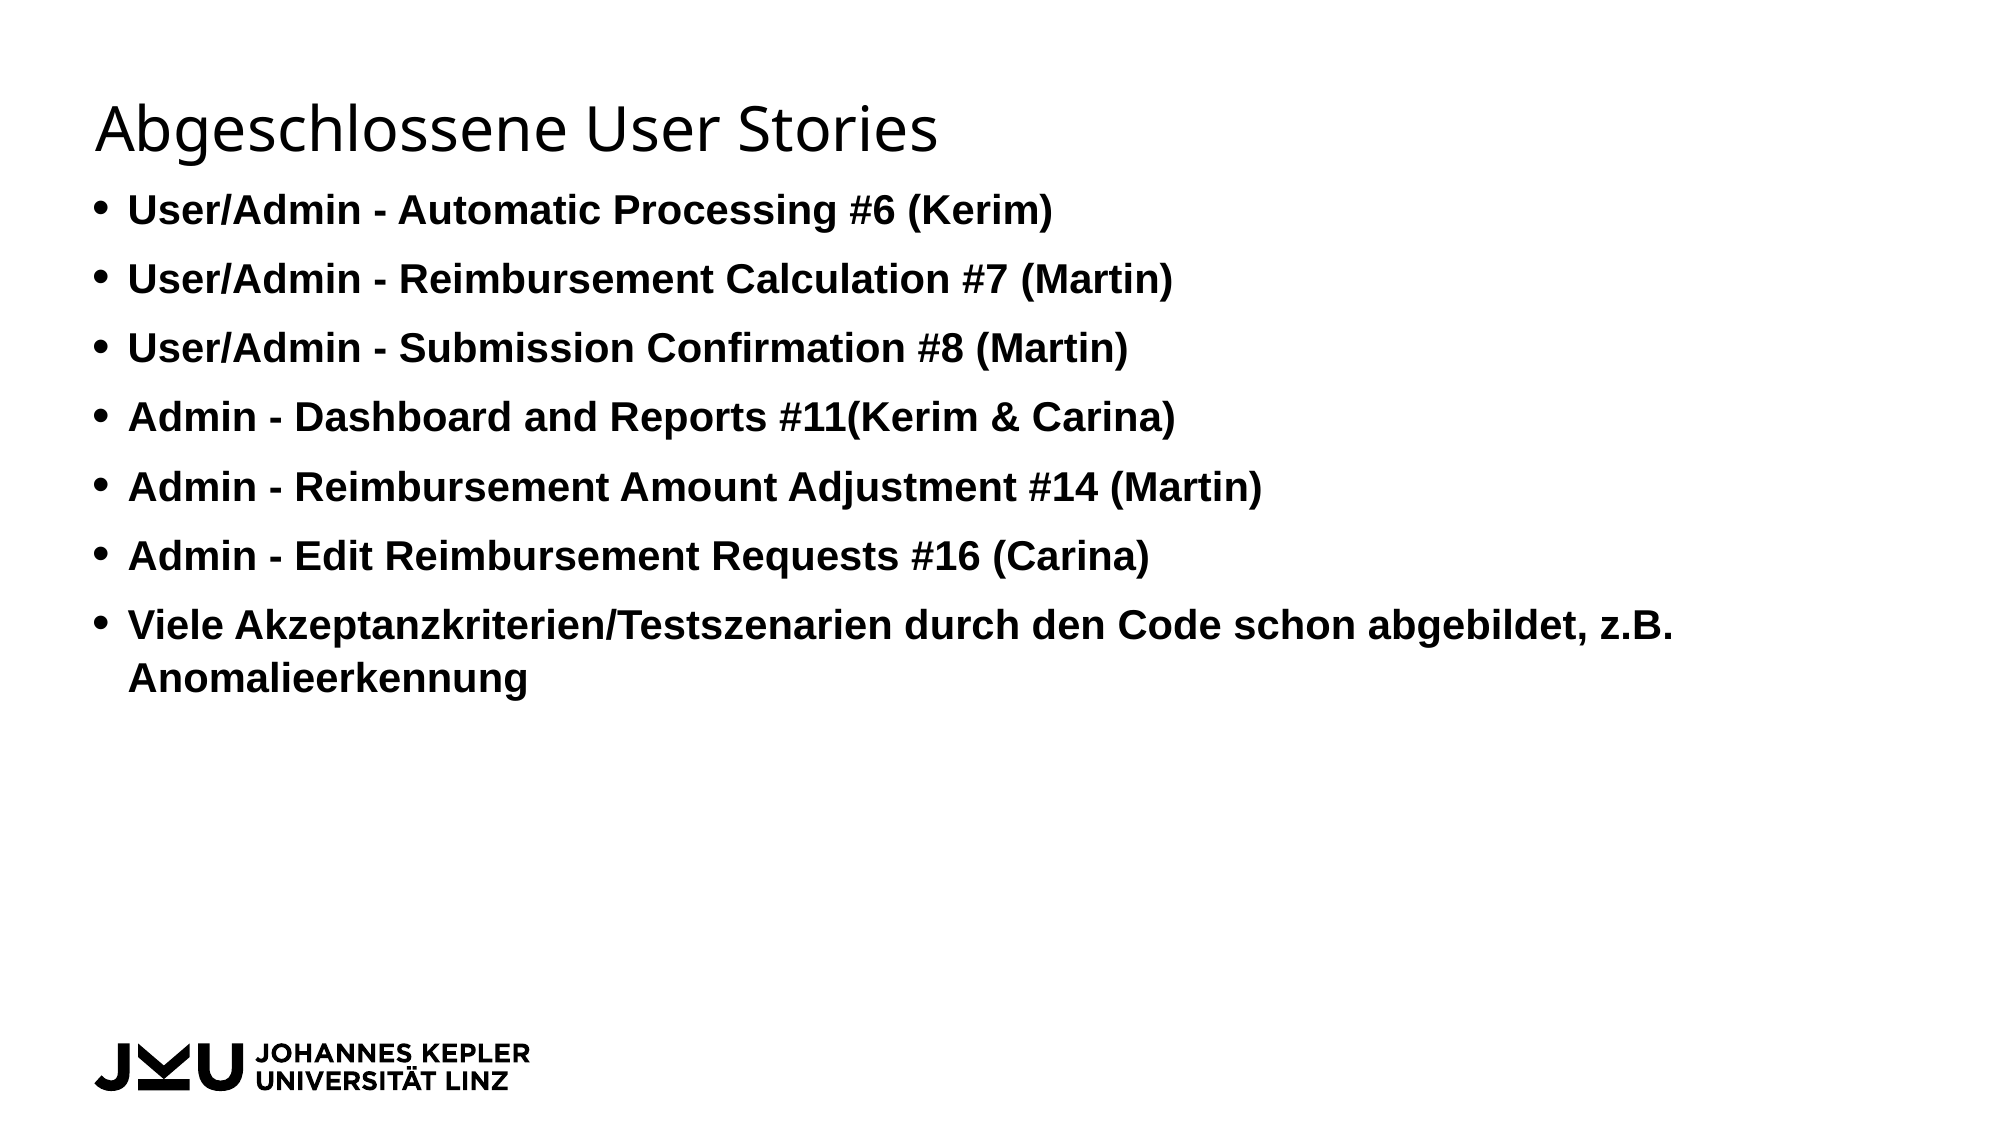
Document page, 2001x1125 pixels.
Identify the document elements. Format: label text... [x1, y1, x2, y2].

title Abgeschlossene User Stories [79, 94, 1905, 172]
list User/Admin - Automatic Processing #6 (Kerim) User/Admin - Reimbursement Calculation #7 (Martin) User/Admin - Submission Confirmation #8 (Martin) Admin - Dashboard and Reports #11(Kerim & Carina) Admin - Reimbursement Amount Adjustment #14 (Martin) Admin - Edit Reimbursement Requests #16 (Carina) Viele Akzeptanzkriterien/Testszenarien durch den Code schon abgebildet, z.B. Anomalieerkennung [77, 172, 1905, 1007]
